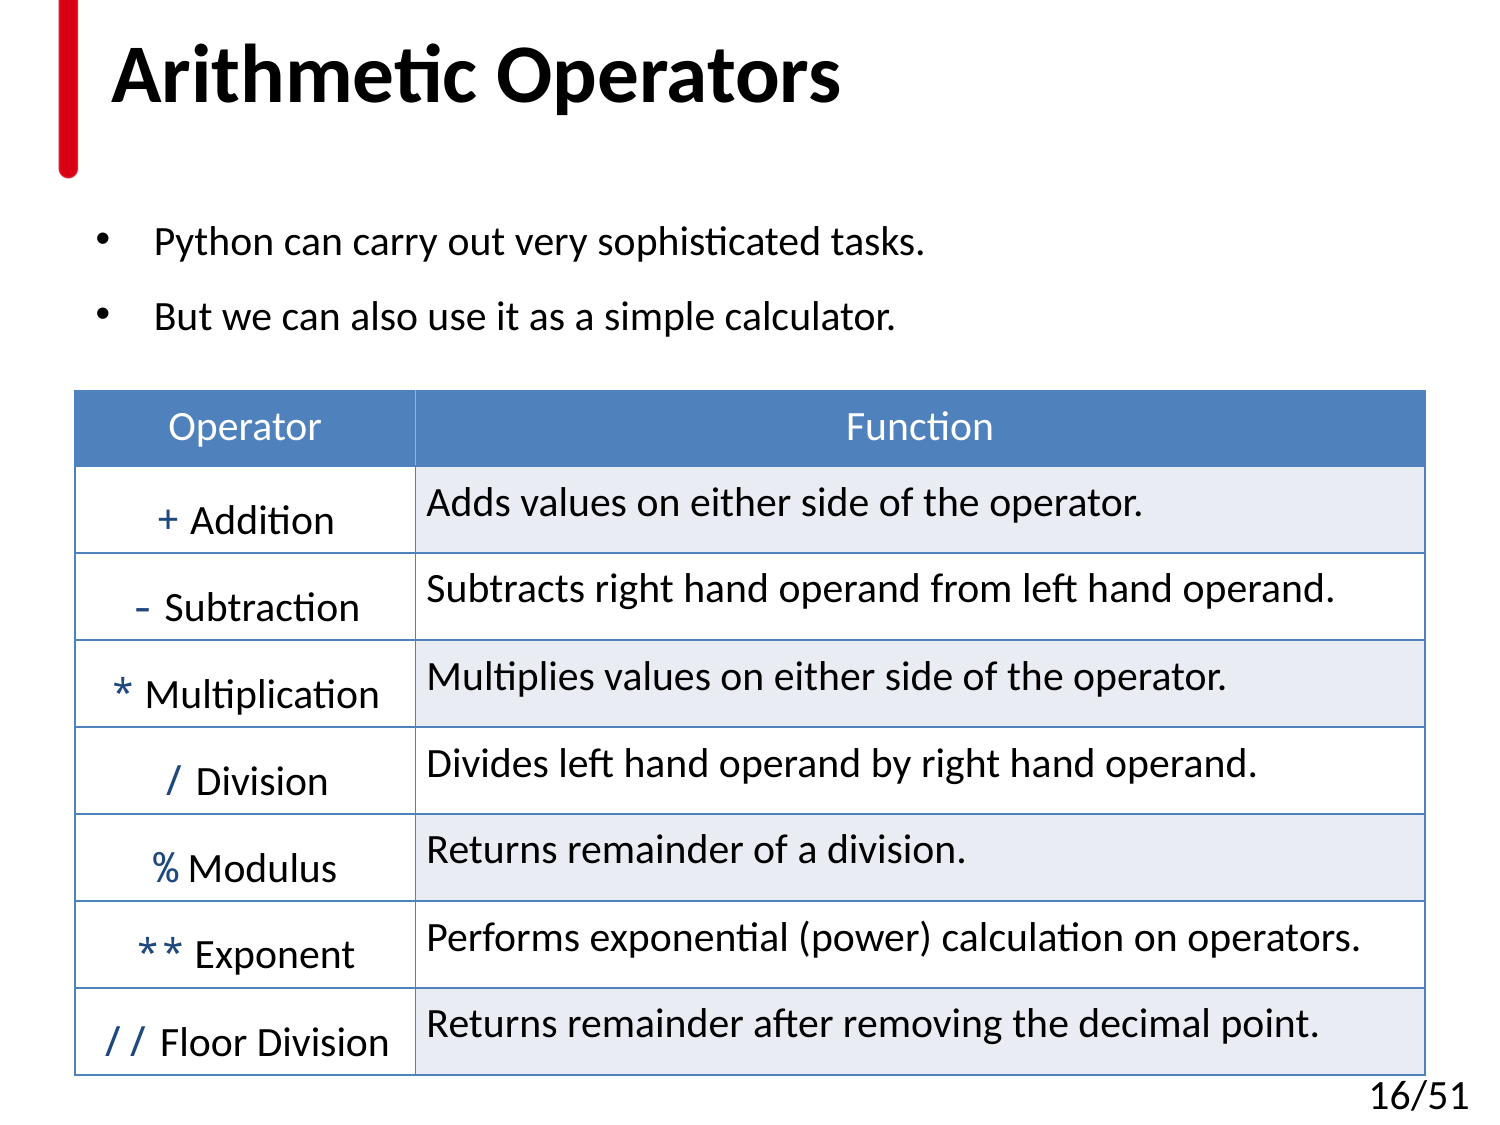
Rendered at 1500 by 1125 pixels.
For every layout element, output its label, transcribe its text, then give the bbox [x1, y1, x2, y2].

list Python can carry out very sophisticated tasks. But we can also use it as a simple calculator. [80, 206, 1470, 701]
table_cell // Floor Division [76, 989, 415, 1074]
table_cell Returns remainder after removing the decimal point. [416, 989, 1424, 1074]
table_cell Subtracts right hand operand from left hand operand. [416, 554, 1424, 639]
table_cell % Modulus [76, 815, 415, 900]
table_cell Divides left hand operand by right hand operand. [416, 728, 1424, 813]
table_header Function [416, 391, 1424, 465]
table_cell + Addition [76, 467, 415, 552]
table_cell Multiplies values on either side of the operator. [416, 641, 1424, 726]
table_cell / Division [76, 728, 415, 813]
table_cell - Subtraction [76, 554, 415, 639]
title Arithmetic Operators [96, 0, 1500, 138]
table_header Operator [76, 391, 415, 465]
table_cell * Multiplication [76, 641, 415, 726]
table_cell Performs exponential (power) calculation on operators. [416, 902, 1424, 987]
table_cell Adds values on either side of the operator. [416, 467, 1424, 552]
table_cell Returns remainder of a division. [416, 815, 1424, 900]
picture [57, 0, 81, 200]
table_cell ** Exponent [76, 902, 415, 987]
